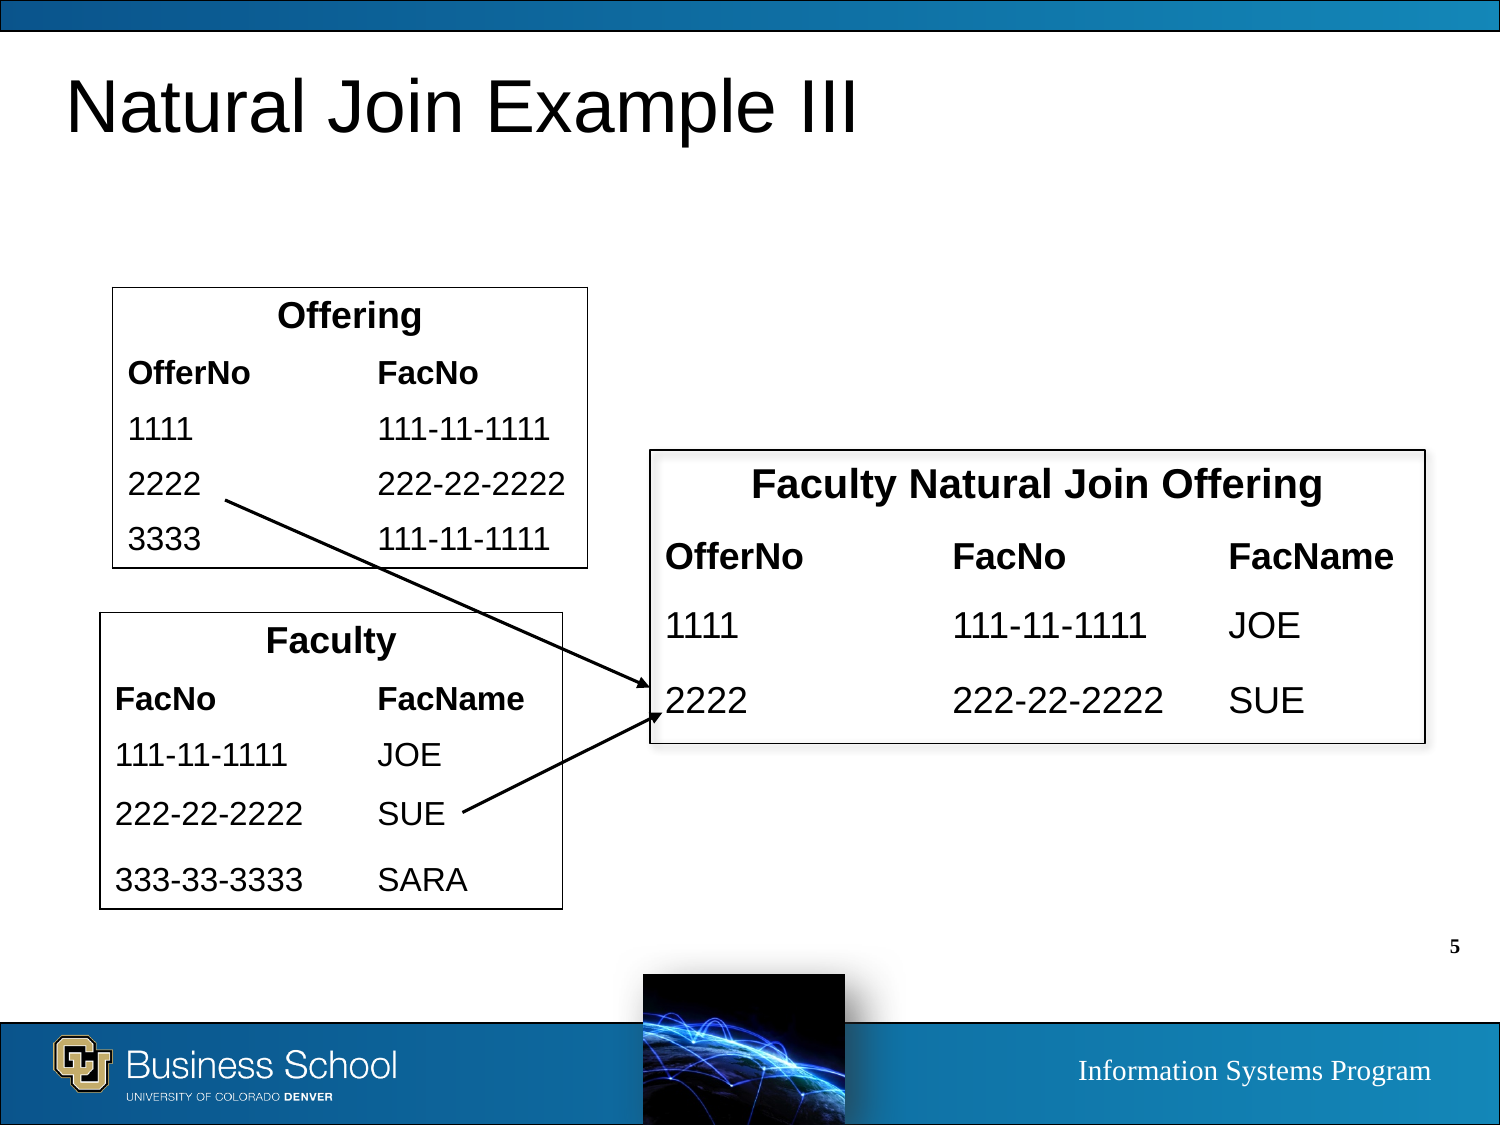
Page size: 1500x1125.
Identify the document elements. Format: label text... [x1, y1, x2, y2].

table_cell 333-33-3333 [101, 854, 362, 908]
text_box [937, 668, 1426, 744]
table_cell 3333 [113, 513, 362, 567]
title Natural Join Example III [49, 49, 1426, 163]
table_cell SUE [362, 788, 562, 854]
table_cell FacName [362, 673, 562, 729]
table_cell 222-22-2222 [101, 788, 362, 854]
table_cell OfferNo [113, 347, 362, 402]
picture [643, 974, 845, 1125]
table_cell 1111 [113, 402, 362, 458]
table_cell 111-11-1111 [101, 729, 362, 788]
table_cell 111-11-1111 [362, 402, 587, 458]
table_cell FacNo [101, 673, 362, 729]
table_cell JOE [362, 729, 562, 788]
text_box [224, 499, 647, 689]
picture [53, 1034, 396, 1101]
table_cell SARA [362, 854, 562, 908]
table_header Offering [113, 288, 587, 347]
table_cell 2222 [113, 458, 362, 513]
table_cell FacNo [362, 347, 587, 402]
table_cell 222-22-2222 [362, 458, 587, 513]
table_header Faculty [101, 613, 562, 673]
text_box [650, 449, 1425, 744]
table_cell 111-11-1111 [362, 513, 587, 567]
